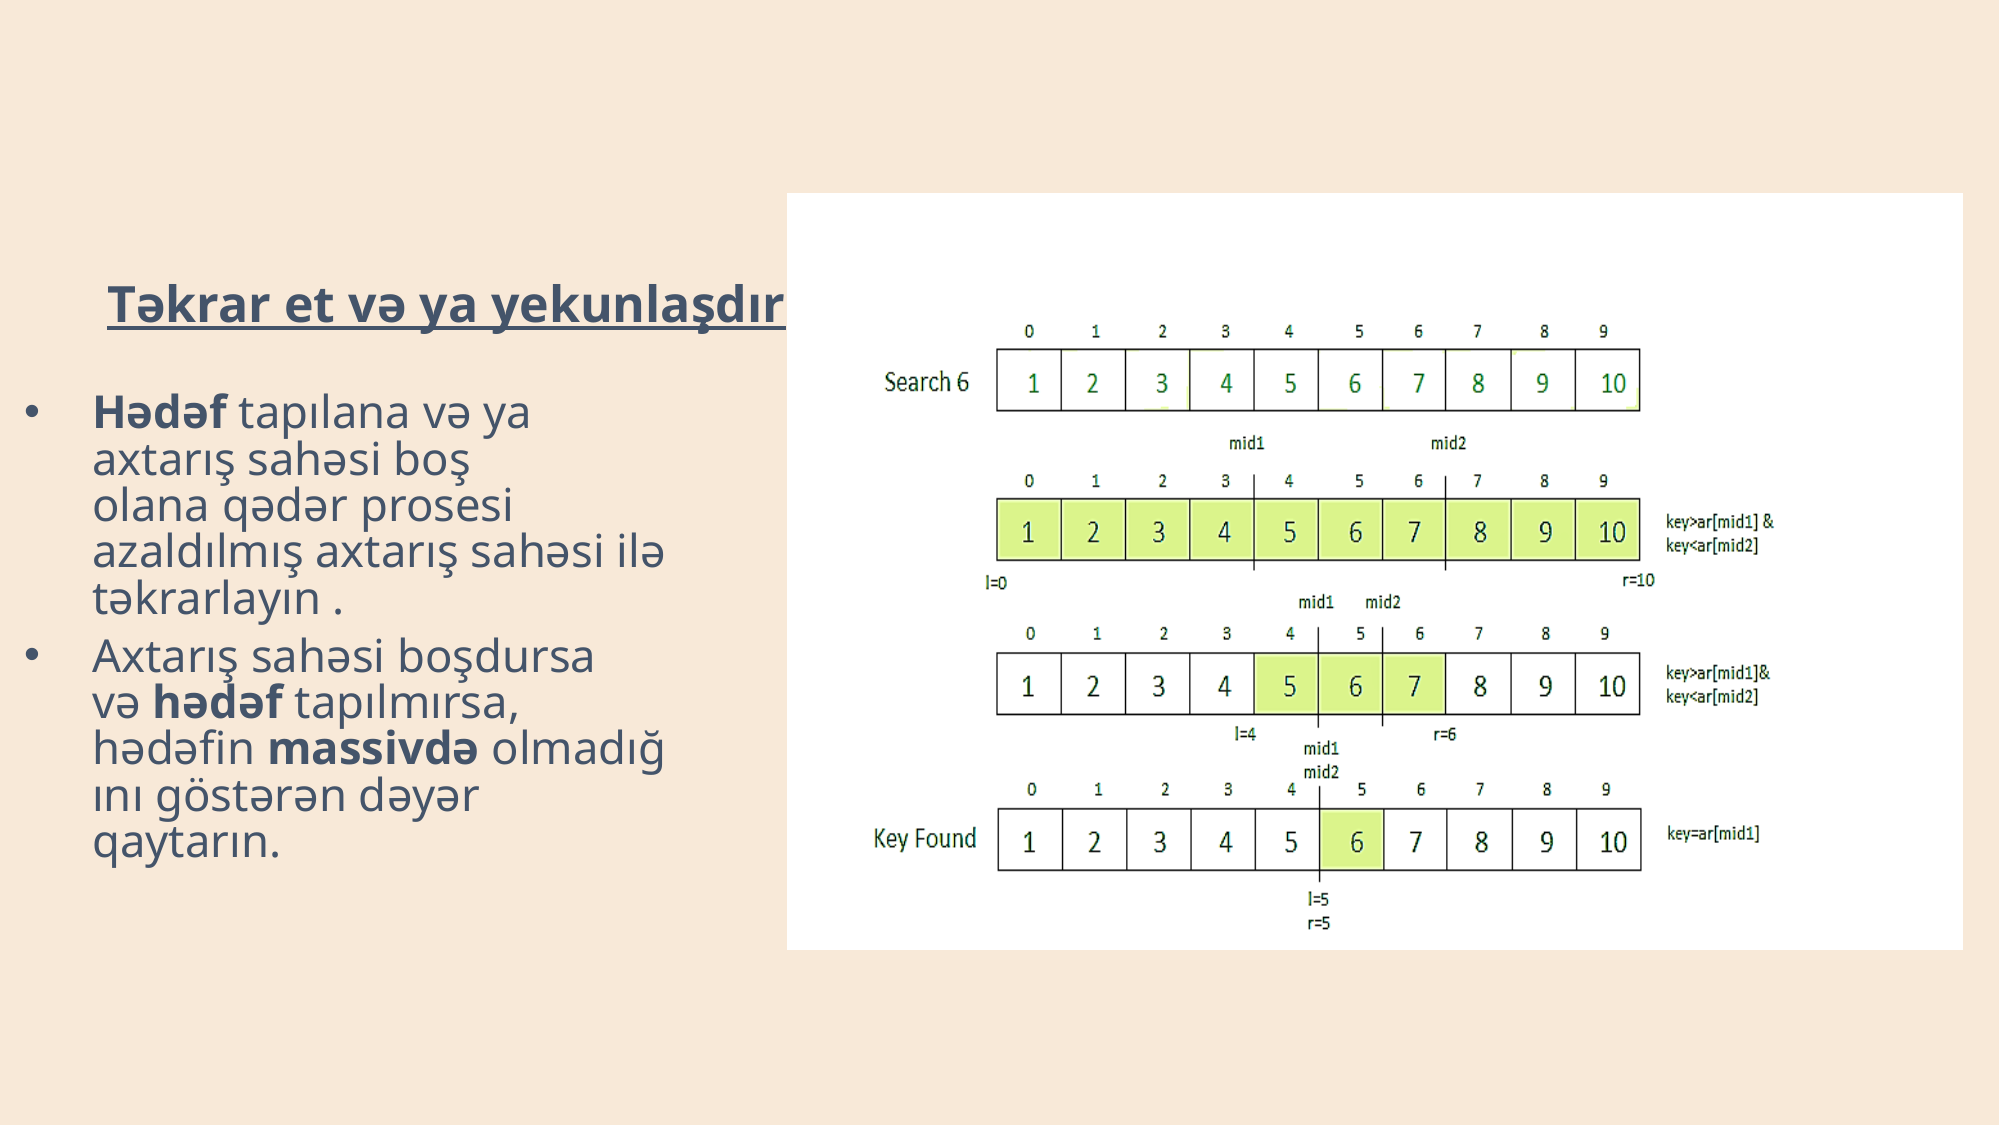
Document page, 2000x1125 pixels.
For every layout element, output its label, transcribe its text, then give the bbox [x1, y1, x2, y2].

list Hədəf tapılana və ya axtarış sahəsi boş olana qədər prosesi azaldılmış axtarış sahəsi ilə təkrarlayın . Axtarış sahəsi boşdursa və hədəf tapılmırsa, hədəfin massivdə olmadığını göstərən dəyər qaytarın. [4, 381, 692, 880]
list Təkrar et və ya yekunlaşdır : [87, 237, 781, 343]
picture [786, 193, 1963, 951]
